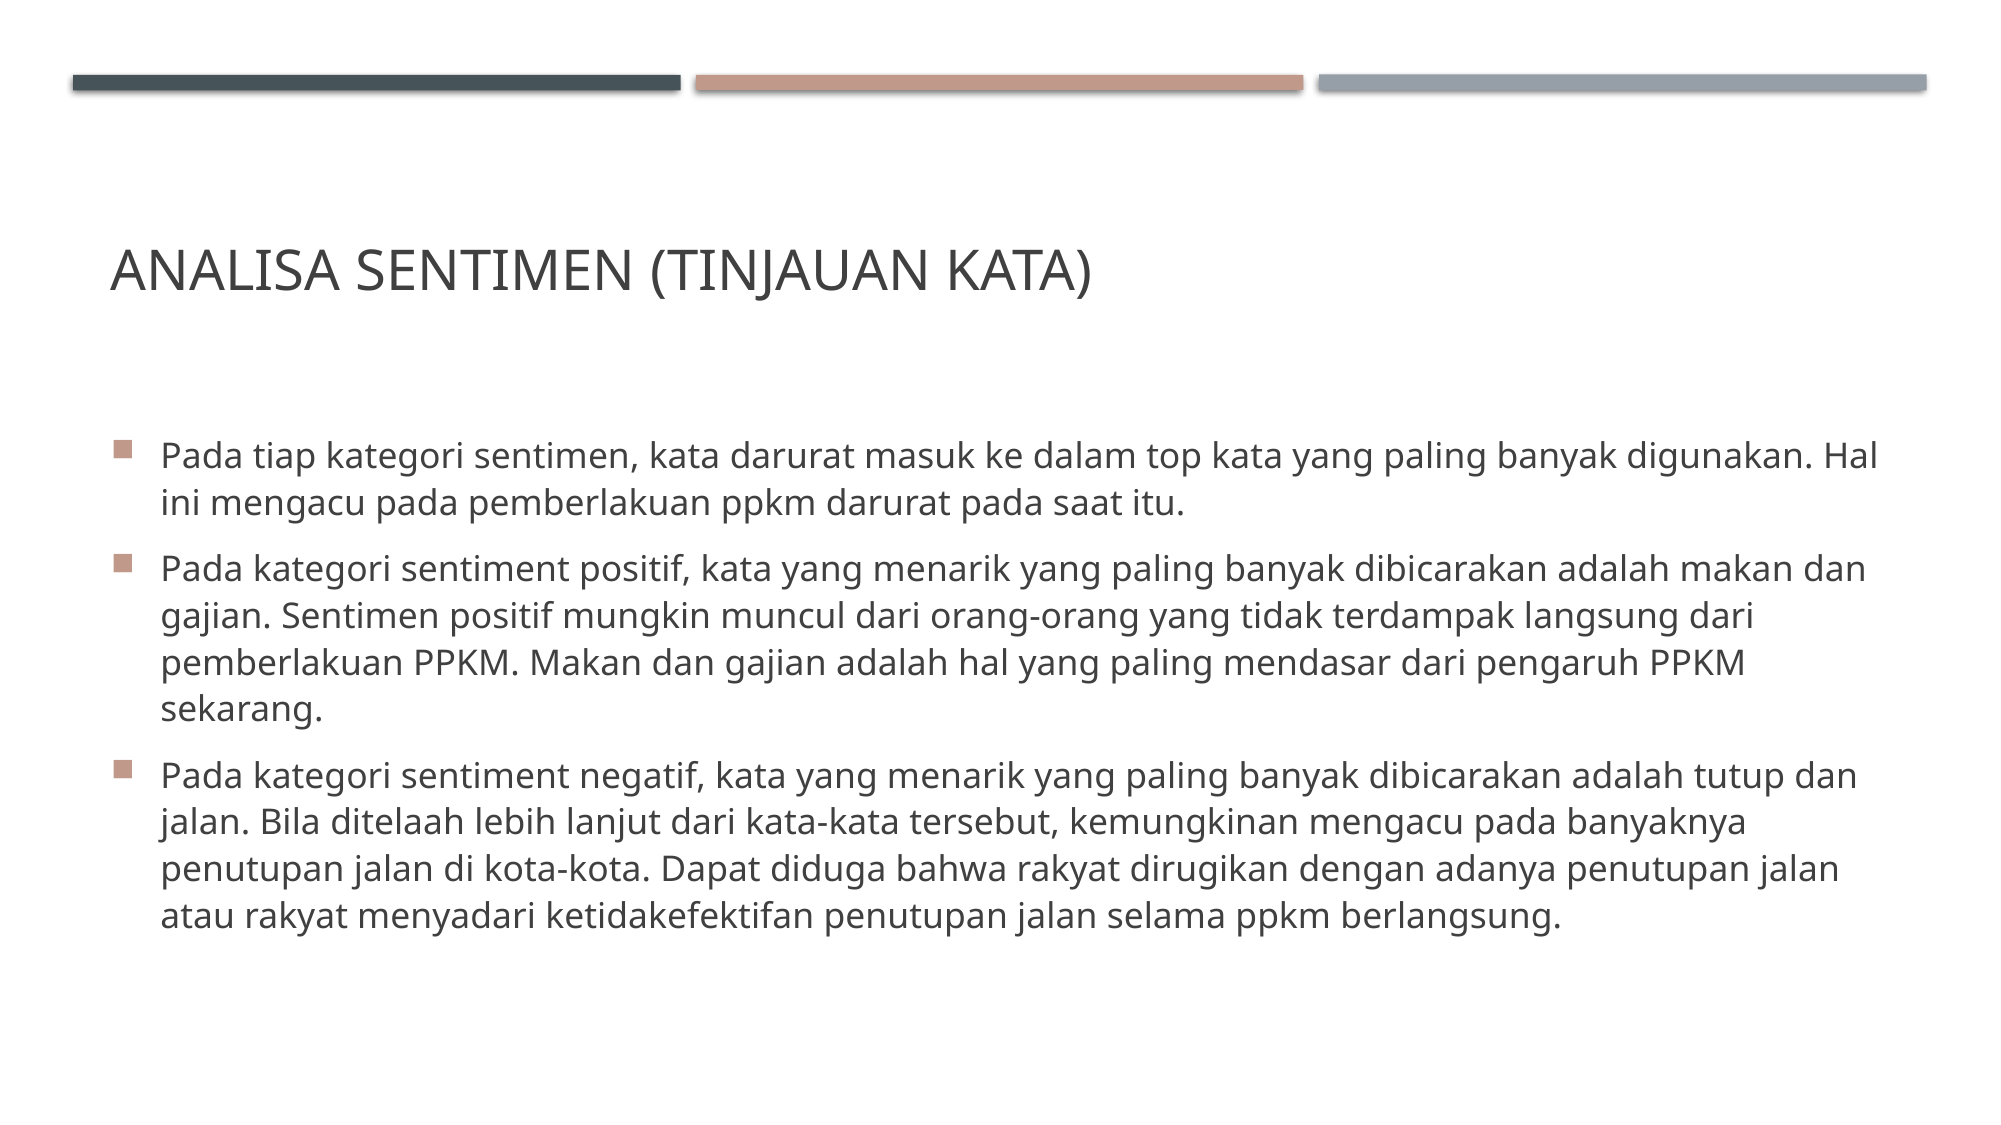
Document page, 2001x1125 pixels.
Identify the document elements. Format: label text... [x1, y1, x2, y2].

list Pada tiap kategori sentimen, kata darurat masuk ke dalam top kata yang paling banyak digunakan. Hal ini mengacu pada pemberlakuan ppkm darurat pada saat itu. Pada kategori sentiment positif, kata yang menarik yang paling banyak dibicarakan adalah makan dan gajian. Sentimen positif mungkin muncul dari orang-orang yang tidak terdampak langsung dari pemberlakuan PPKM. Makan dan gajian adalah hal yang paling mendasar dari pengaruh PPKM sekarang. Pada kategori sentiment negatif, kata yang menarik yang paling banyak dibicarakan adalah tutup dan jalan. Bila ditelaah lebih lanjut dari kata-kata tersebut, kemungkinan mengacu pada banyaknya penutupan jalan di kota-kota. Dapat diduga bahwa rakyat dirugikan dengan adanya penutupan jalan atau rakyat menyadari ketidakefektifan penutupan jalan selama ppkm berlangsung. [95, 383, 1905, 981]
title Analisa Sentimen (Tinjauan kata) [95, 115, 1905, 311]
